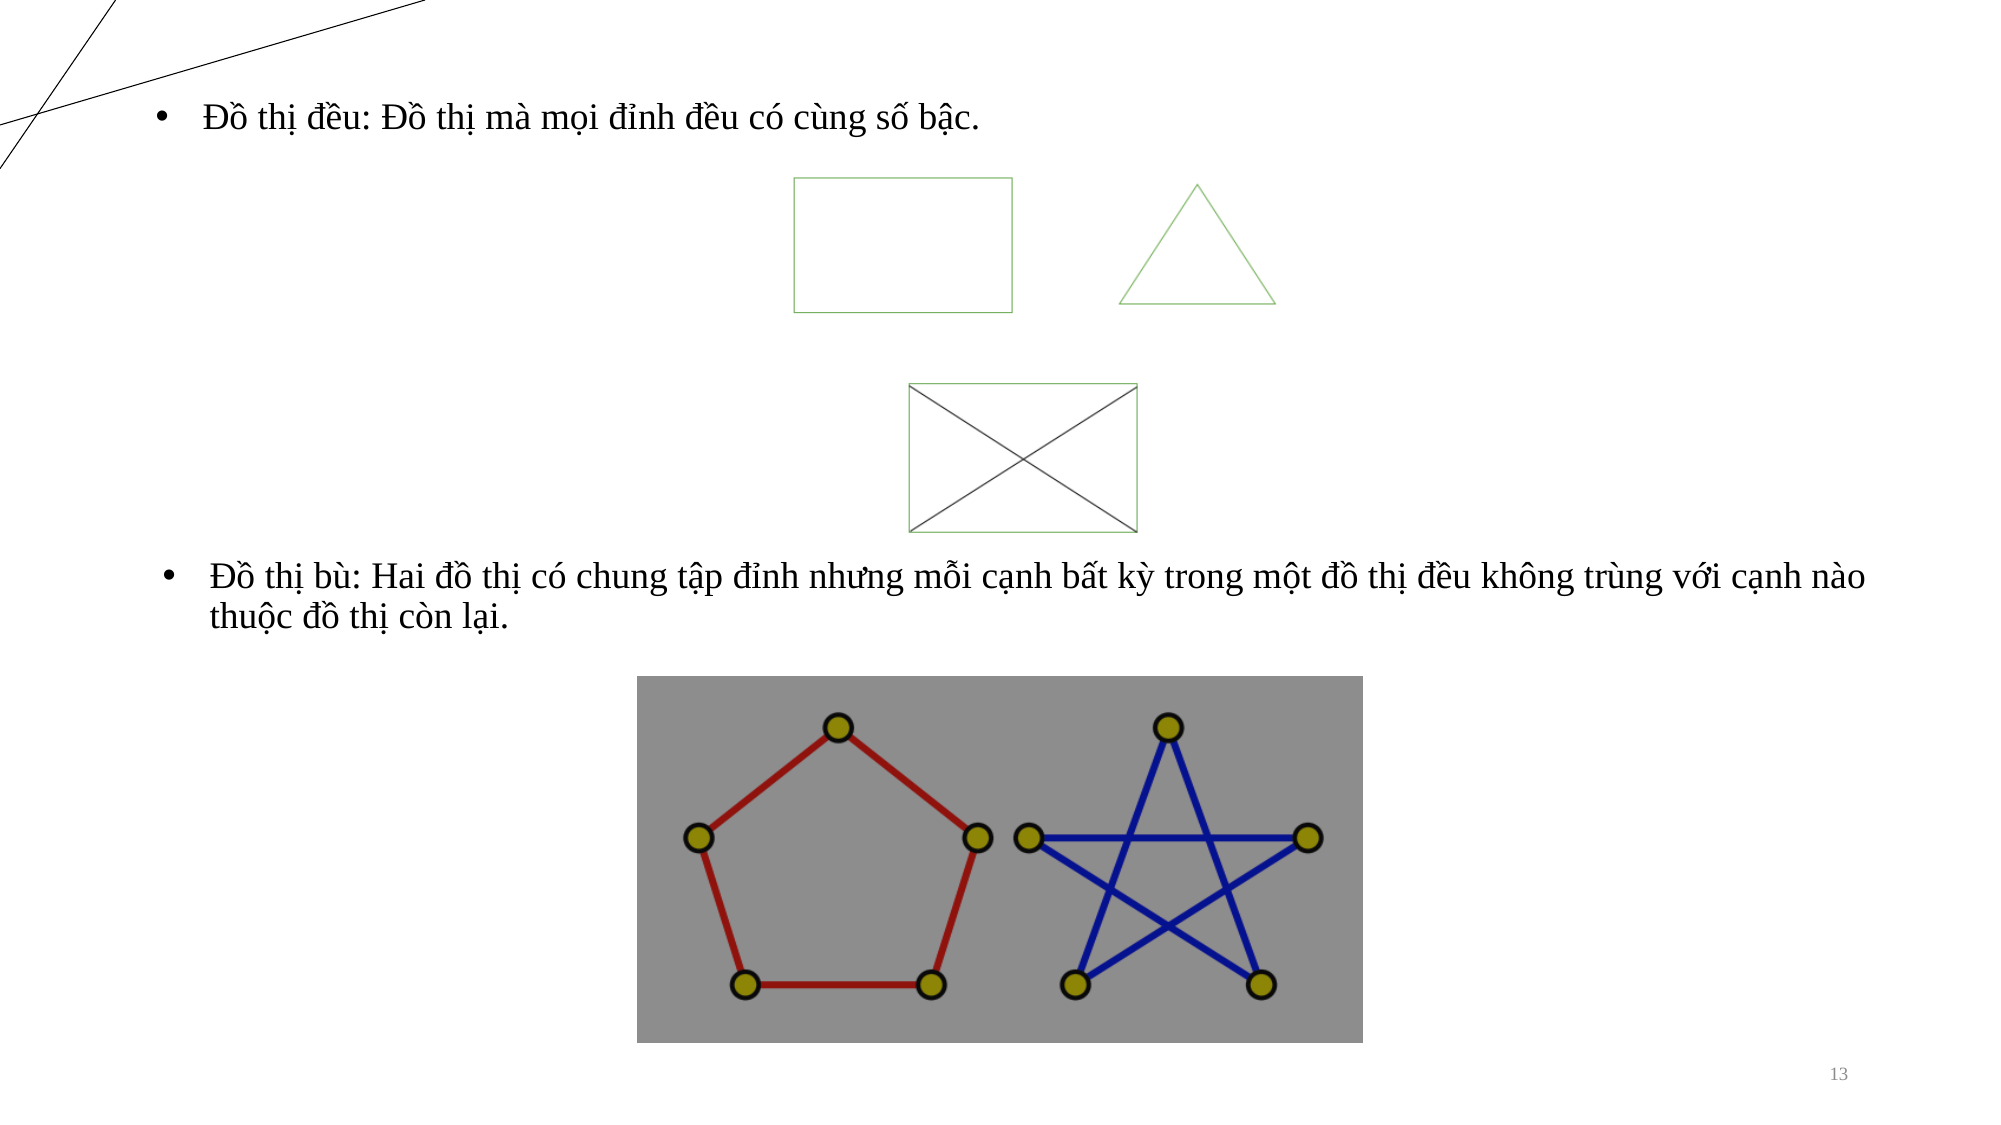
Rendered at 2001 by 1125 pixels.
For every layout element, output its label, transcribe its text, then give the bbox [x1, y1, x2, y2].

text_box Đồ thị đều: Đồ thị mà mọi đỉnh đều có cùng số bậc. [140, 90, 1888, 172]
picture [637, 676, 1363, 1043]
slide_number 13 [1701, 1042, 1864, 1103]
picture [703, 171, 1339, 549]
text_box Đồ thị bù: Hai đồ thị có chung tập đỉnh nhưng mỗi cạnh bất kỳ trong một đồ thị đều không trùng với cạnh nào thuộc đồ thị còn lại. [147, 548, 1895, 657]
